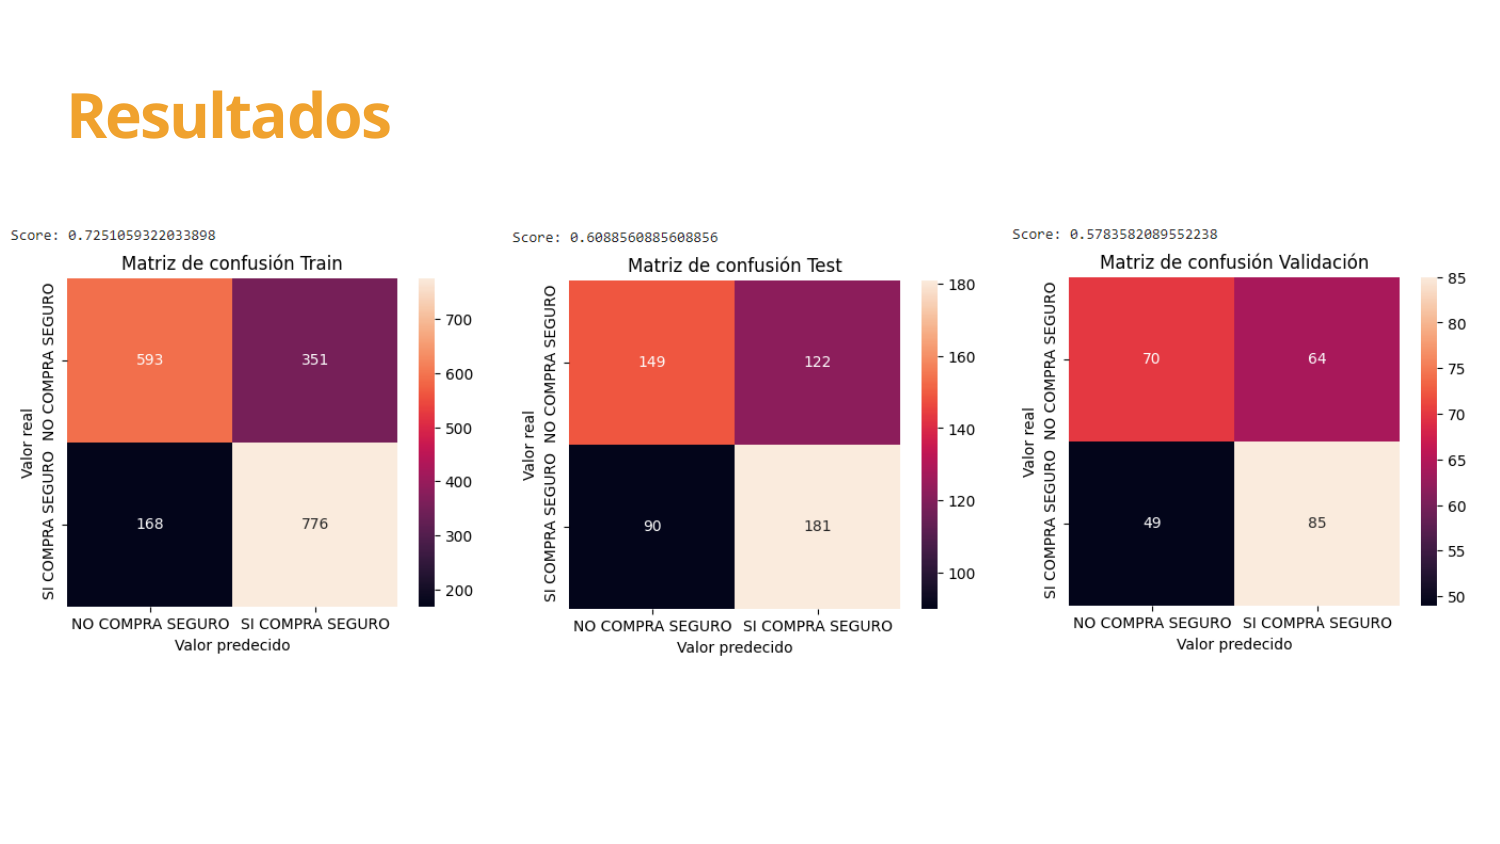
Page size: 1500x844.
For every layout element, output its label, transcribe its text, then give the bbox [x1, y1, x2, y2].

title Resultados [51, 72, 1449, 167]
picture [0, 223, 490, 659]
picture [506, 223, 991, 658]
picture [1007, 223, 1486, 658]
